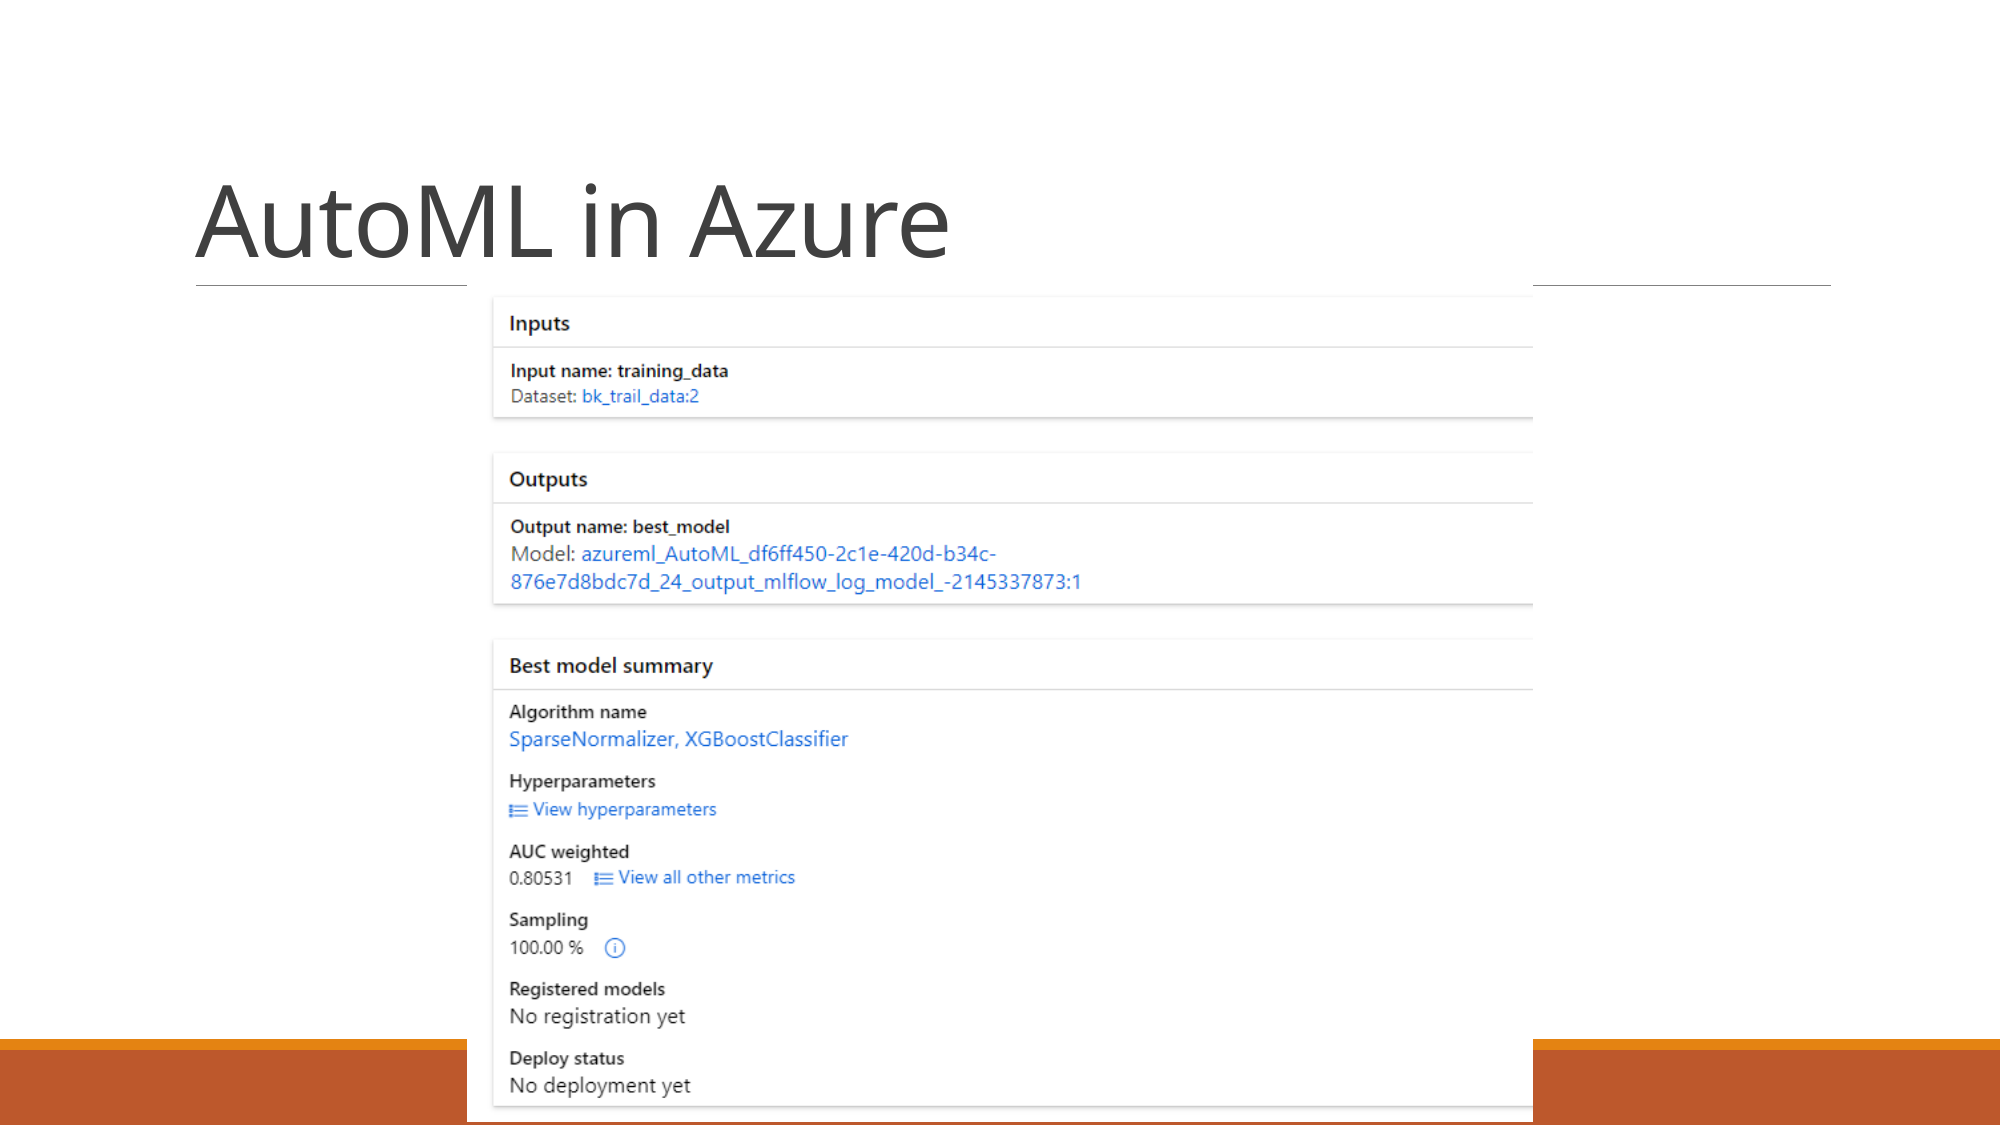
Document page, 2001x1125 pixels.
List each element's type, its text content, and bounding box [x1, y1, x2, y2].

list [466, 284, 1534, 1122]
title AutoML in Azure [180, 47, 1830, 285]
